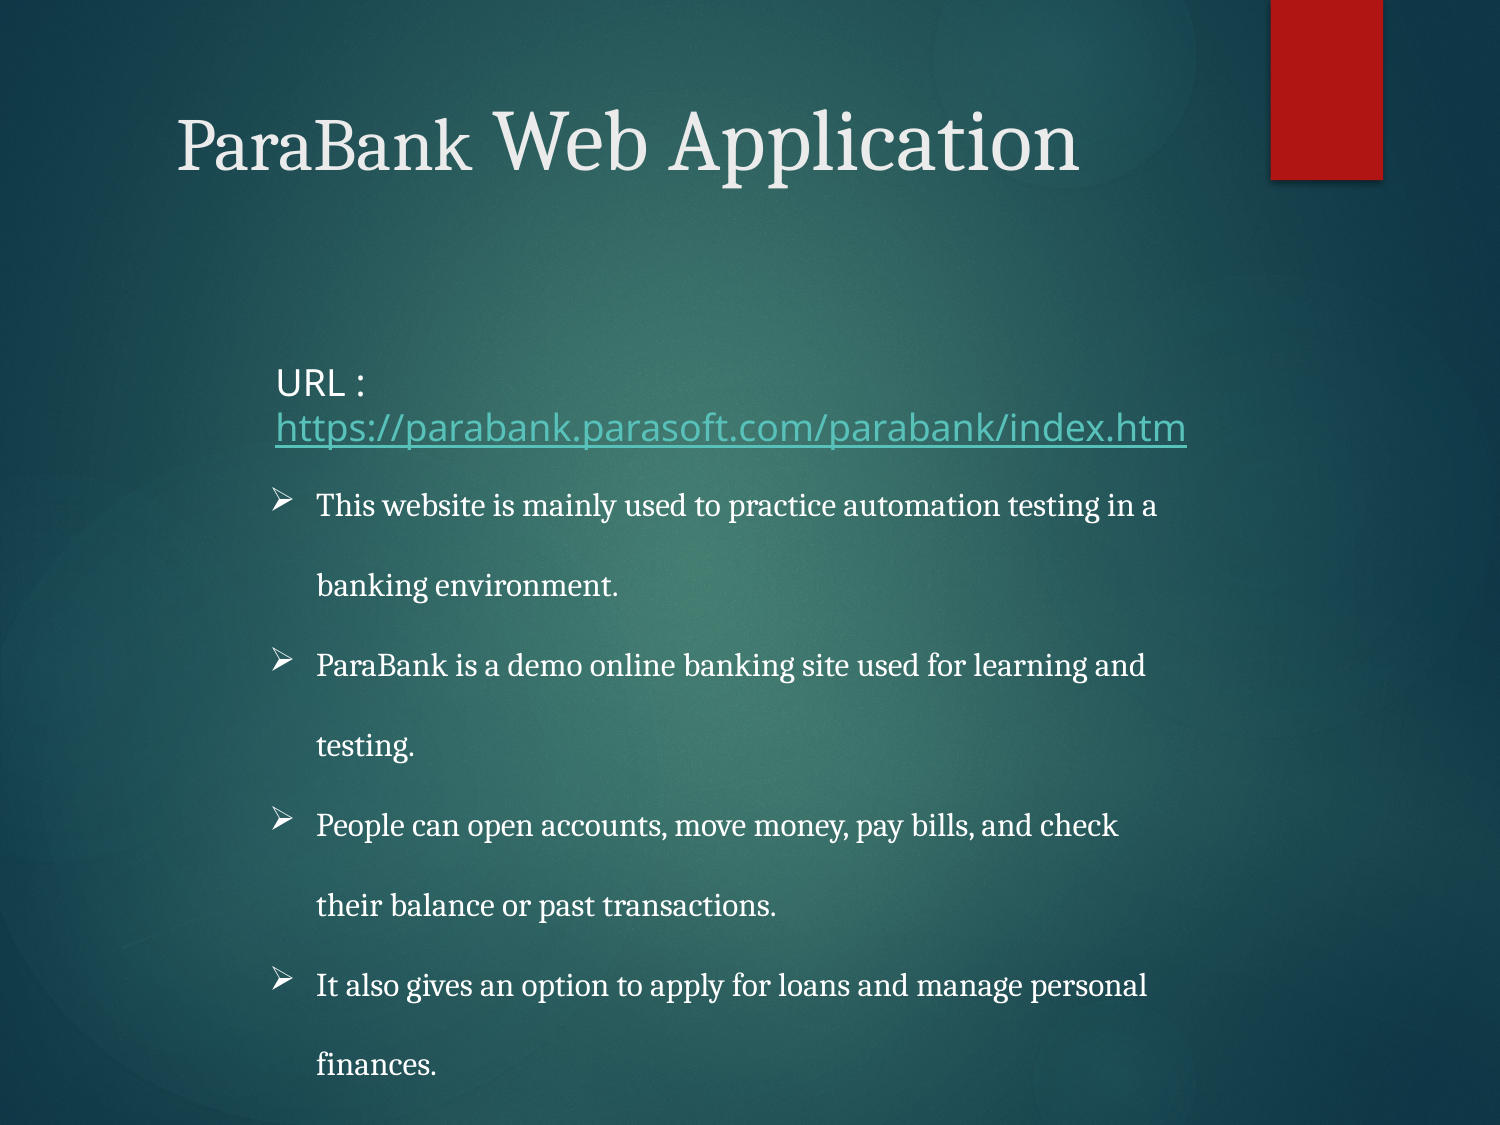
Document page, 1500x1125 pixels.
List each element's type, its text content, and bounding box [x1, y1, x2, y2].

text_box This website is mainly used to practice automation testing in a banking environment. ParaBank is a demo online banking site used for learning and testing. People can open accounts, move money, pay bills, and check their balance or past transactions. It also gives an option to apply for loans and manage personal finances. [254, 436, 1198, 1125]
text_box URL : https://parabank.parasoft.com/parabank/index.htm [260, 352, 1240, 463]
title ParaBank Web Application [161, 75, 1425, 338]
